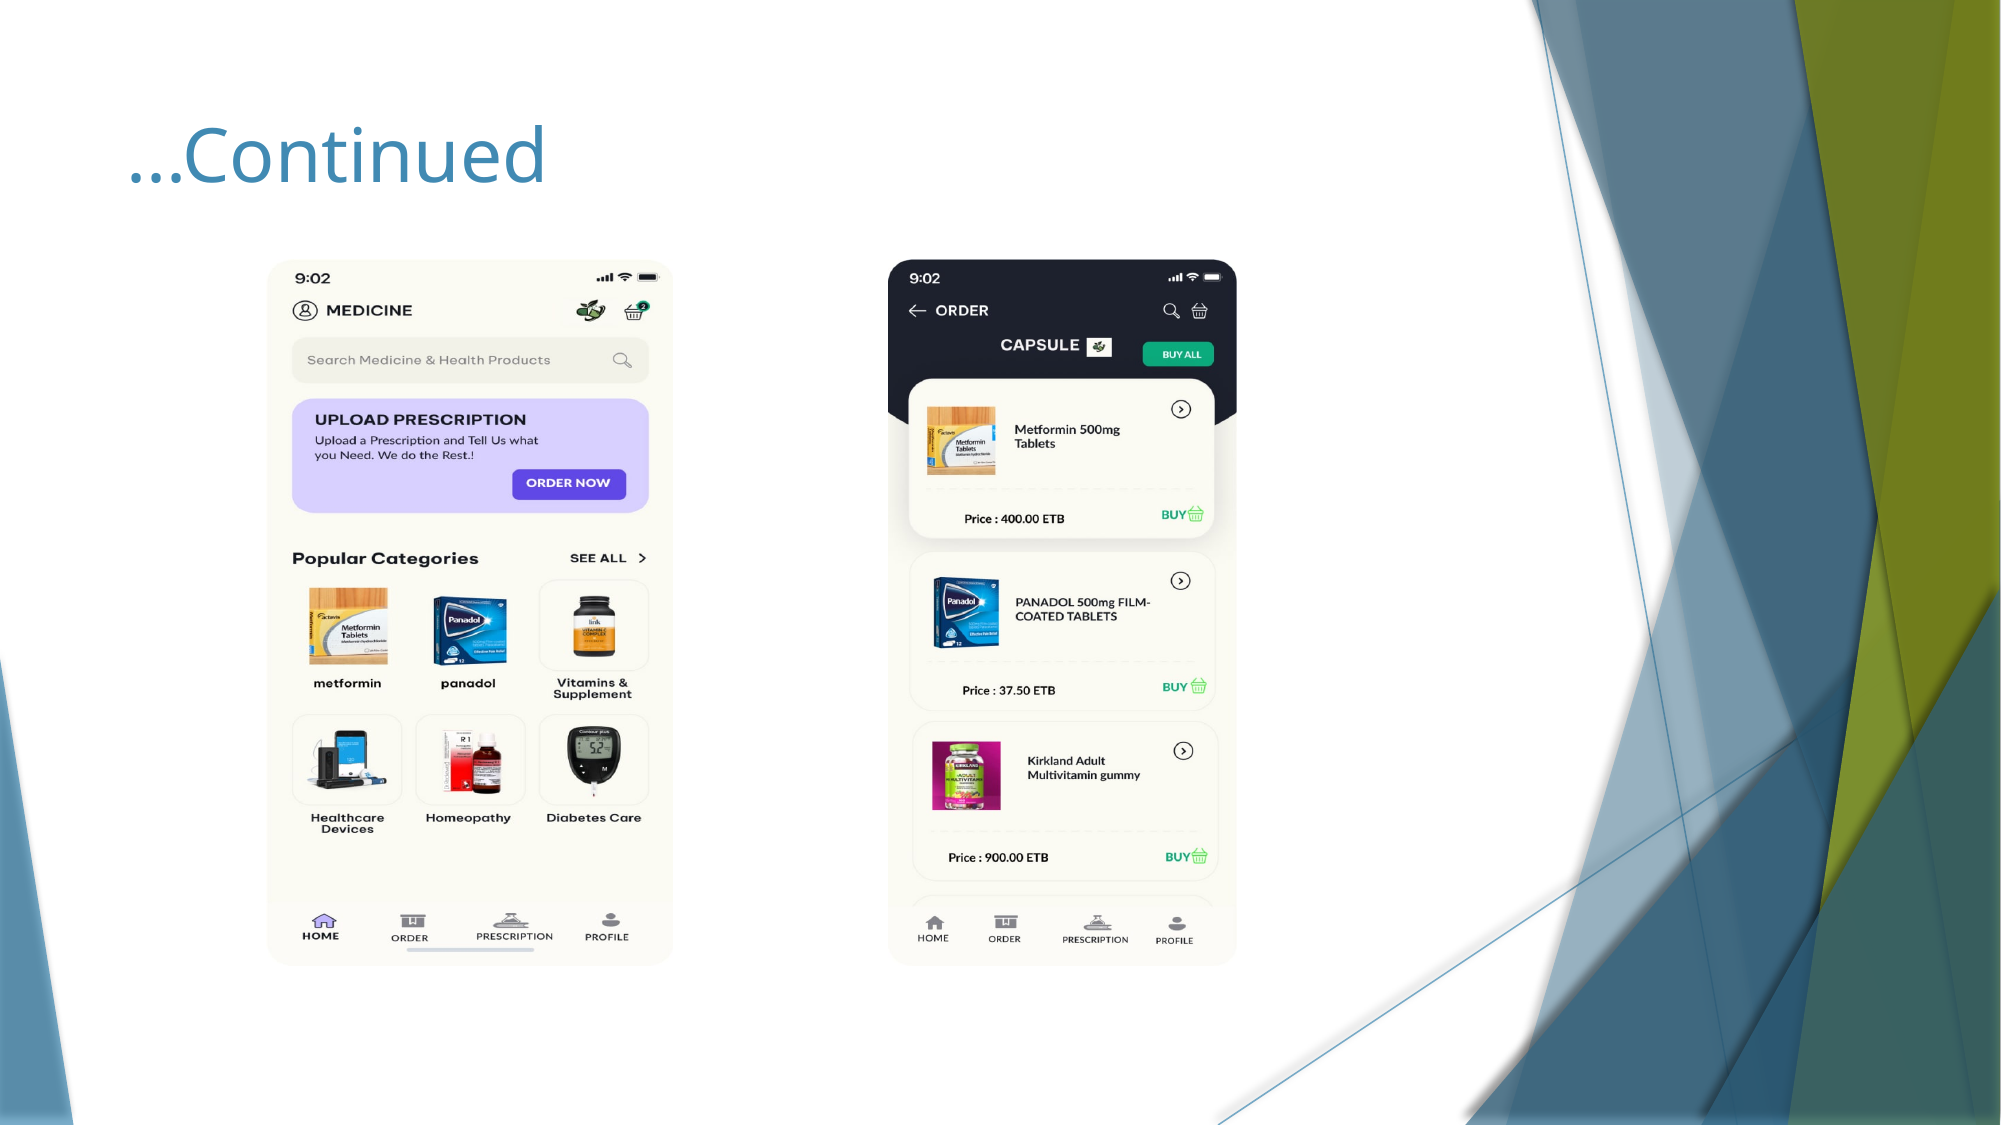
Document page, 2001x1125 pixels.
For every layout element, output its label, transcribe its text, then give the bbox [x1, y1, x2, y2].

picture [266, 259, 673, 967]
picture [888, 259, 1237, 967]
title ...Continued [111, 99, 1522, 317]
